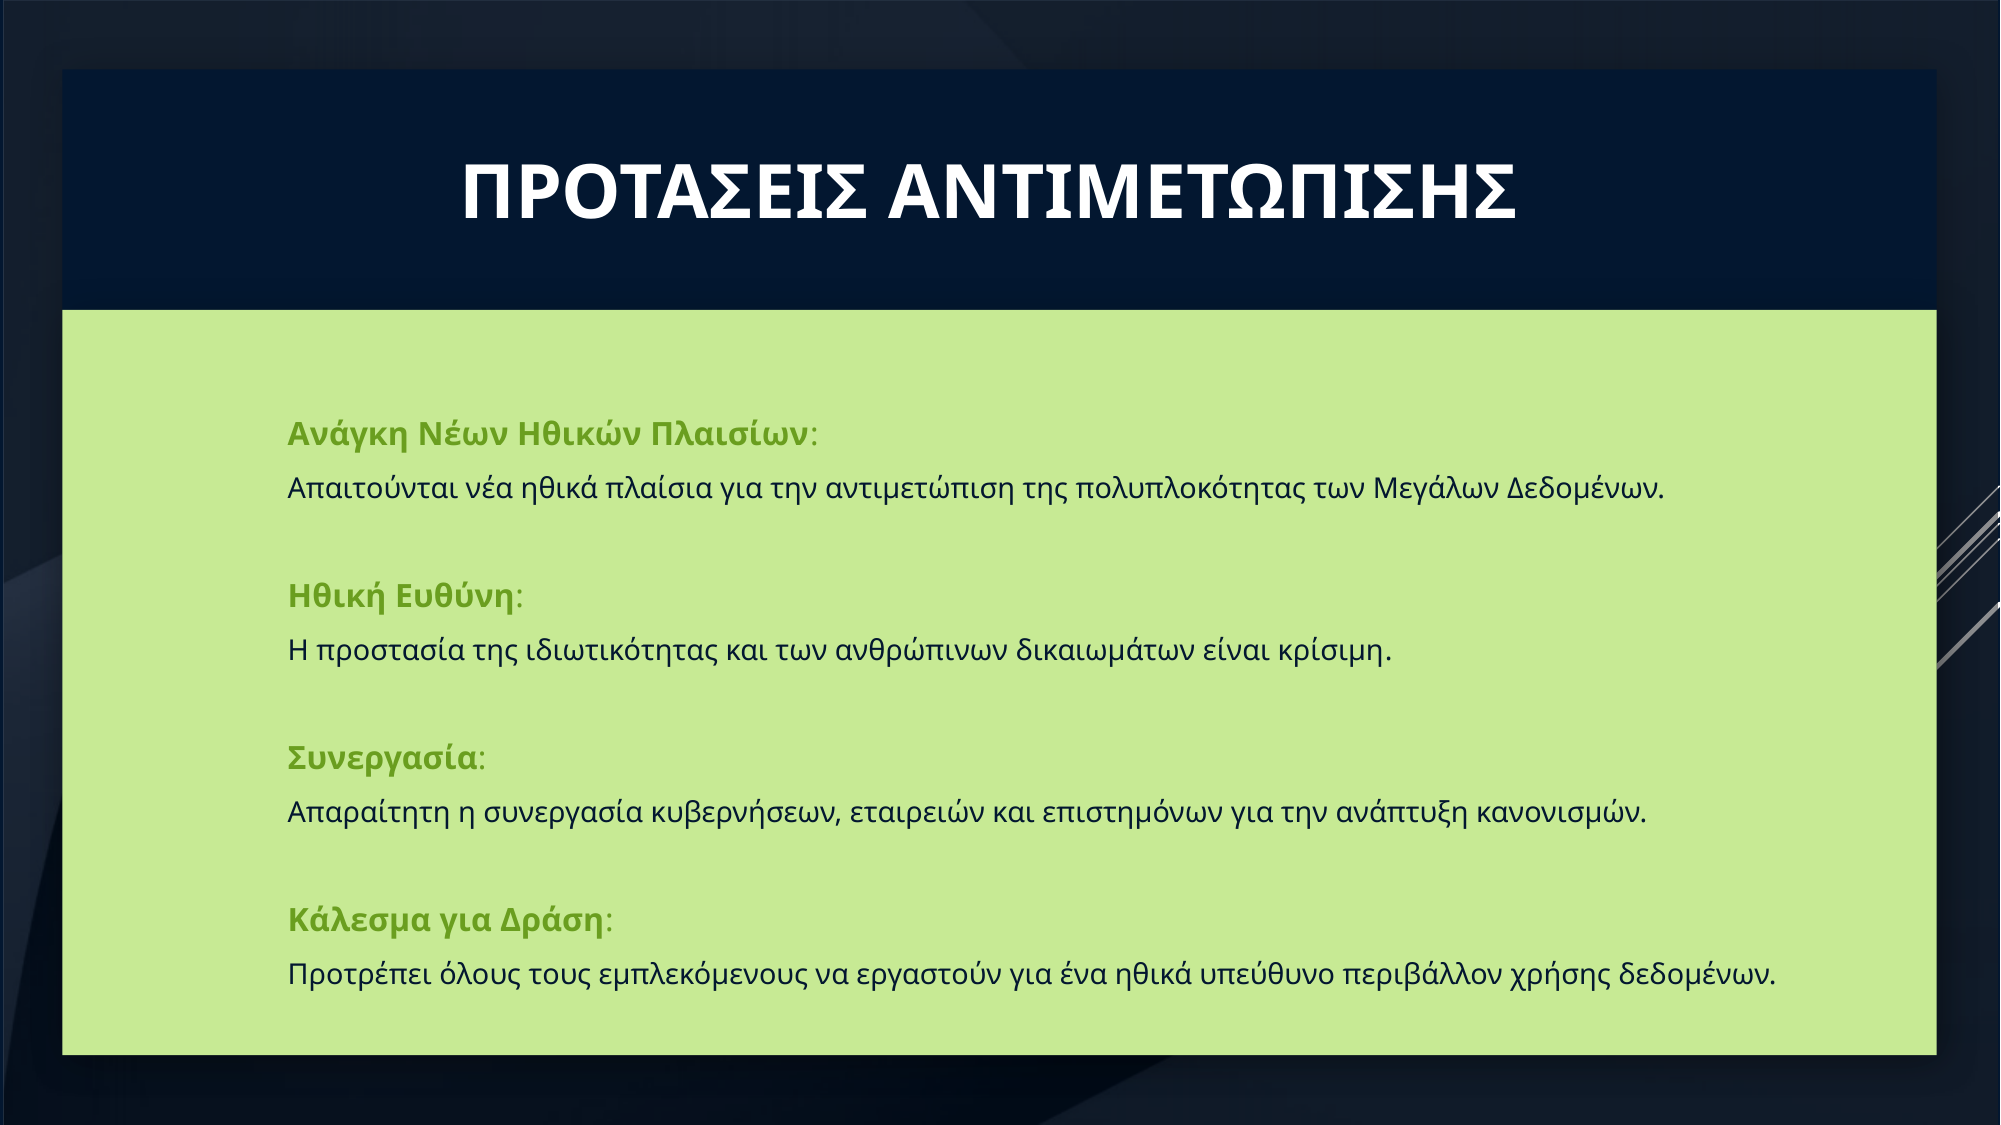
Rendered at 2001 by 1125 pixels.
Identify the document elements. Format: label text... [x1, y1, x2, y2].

list Ανάγκη Νέων Ηθικών Πλαισίων: Απαιτούνται νέα ηθικά πλαίσια για την αντιμετώπιση της πολυπλοκότητας των Μεγάλων Δεδομένων. Ηθική Ευθύνη: Η προστασία της ιδιωτικότητας και των ανθρώπινων δικαιωμάτων είναι κρίσιμη. Συνεργασία: Απαραίτητη η συνεργασία κυβερνήσεων, εταιρειών και επιστημόνων για την ανάπτυξη κανονισμών. Κάλεσμα για Δράση: Προτρέπει όλους τους εμπλεκόμενους να εργαστούν για ένα ηθικά υπεύθυνο περιβάλλον χρήσης δεδομένων. [216, 400, 1831, 1011]
title Προτασεισ αντιμετωπισησ [86, 93, 1911, 283]
